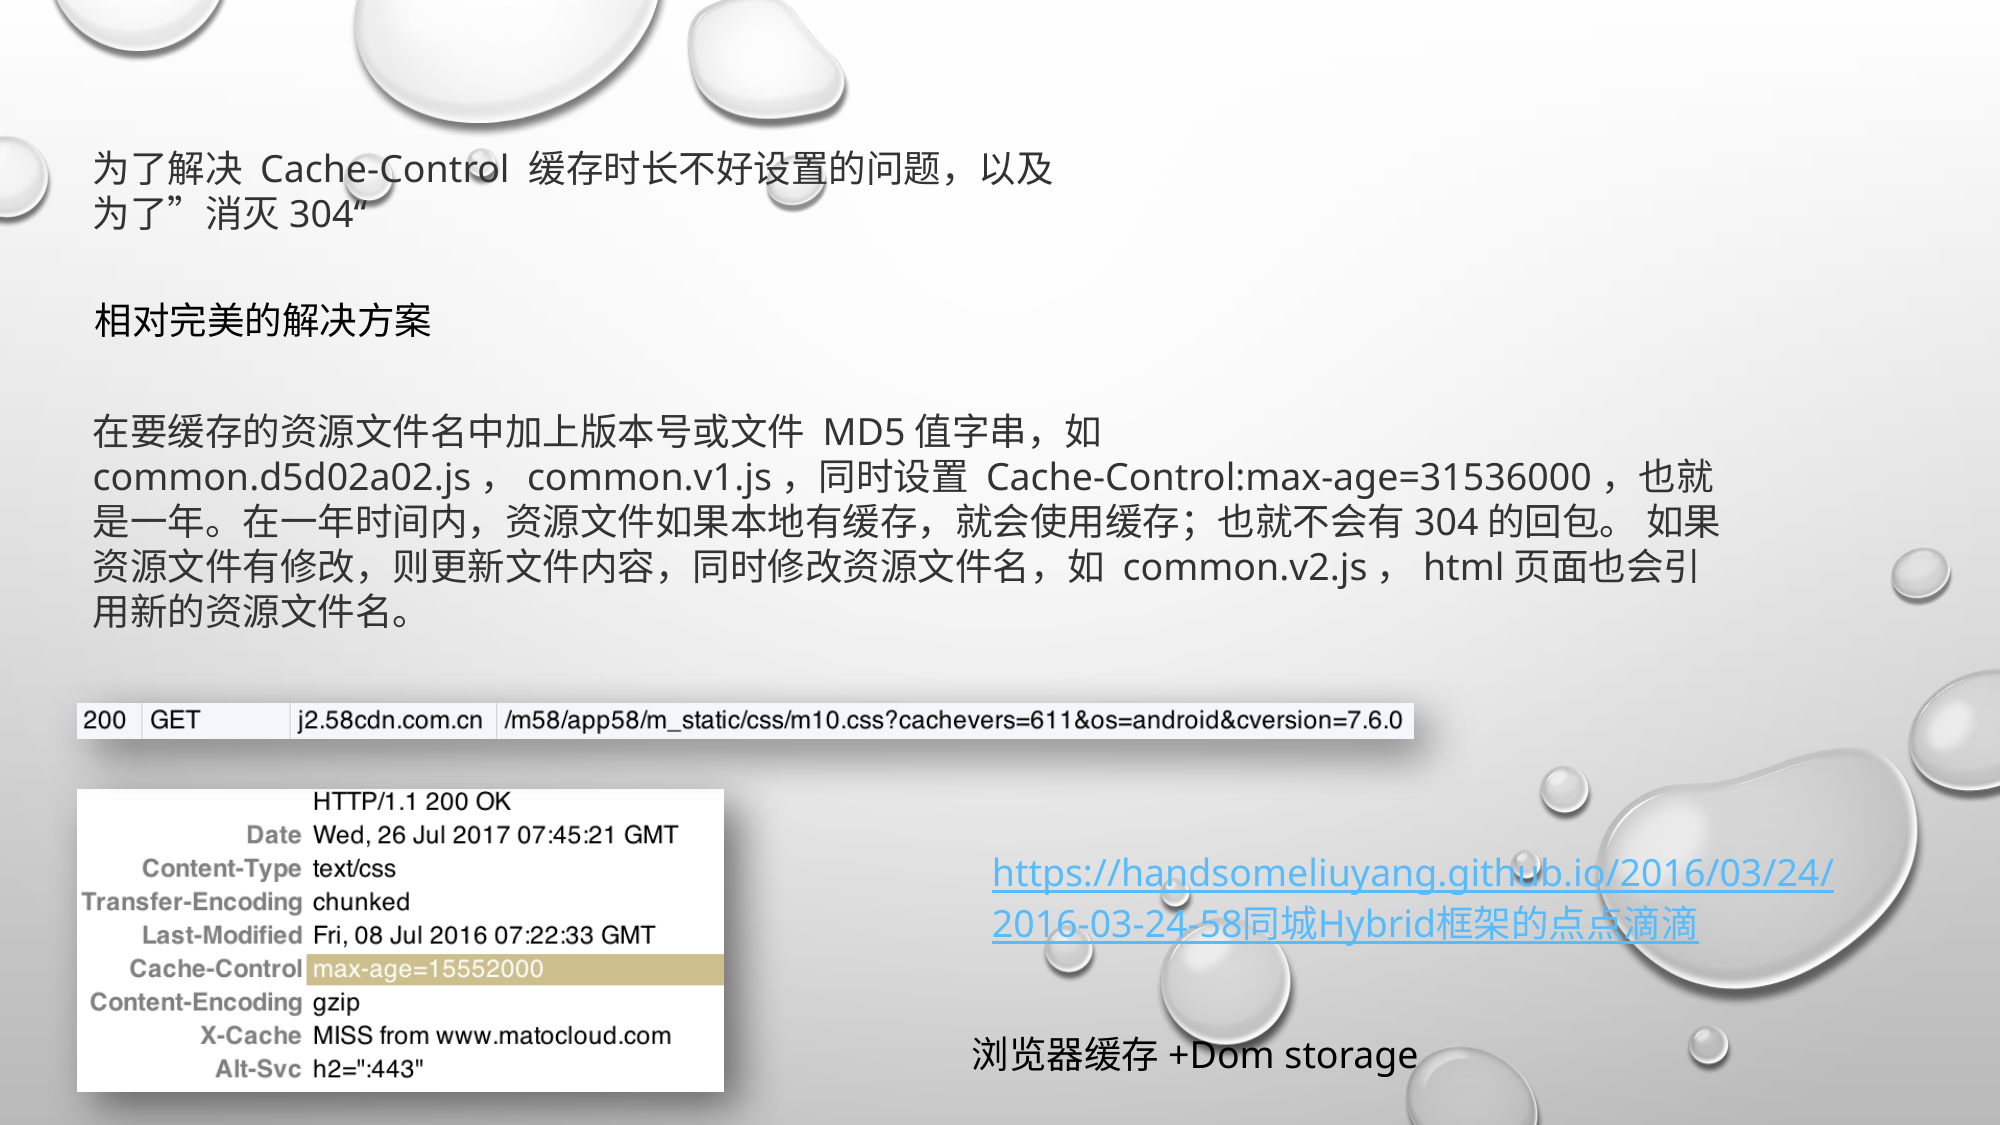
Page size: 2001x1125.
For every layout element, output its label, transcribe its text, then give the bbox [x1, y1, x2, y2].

picture [0, 0, 2000, 1125]
text_box 在要缓存的资源文件名中加上版本号或文件 MD5值字串，如 common.d5d02a02.js，common.v1.js，同时设置 Cache-Control:max-age=31536000，也就是一年。在一年时间内，资源文件如果本地有缓存，就会使用缓存；也就不会有304的回包。 如果资源文件有修改，则更新文件内容，同时修改资源文件名，如 common.v2.js，html页面也会引用新的资源文件名。 [77, 400, 1750, 641]
text_box 浏览器缓存+Dom storage [956, 1023, 1434, 1084]
text_box 相对完美的解决方案 [79, 289, 448, 350]
text_box 为了解决 Cache-Control 缓存时长不好设置的问题，以及为了”消灭304“ [77, 137, 1078, 243]
text_box https://handsomeliuyang.github.io/2016/03/24/2016-03-24-58同城Hybrid框架的点点滴滴 [977, 841, 1977, 962]
